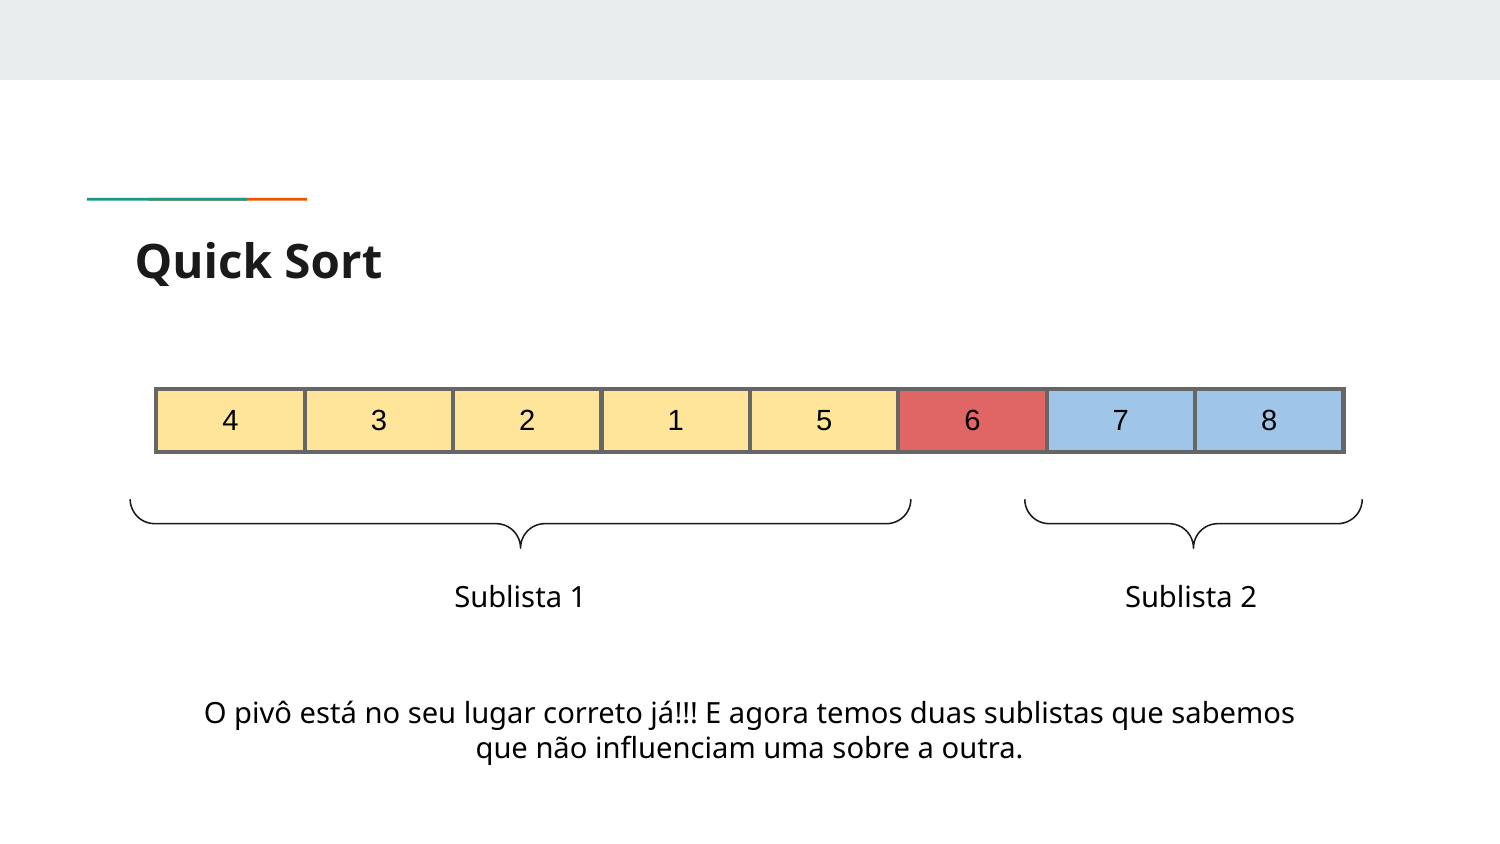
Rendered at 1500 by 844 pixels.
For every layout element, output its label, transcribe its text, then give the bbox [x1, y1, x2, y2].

table_header 4 [158, 391, 303, 450]
title Quick Sort [119, 216, 1381, 305]
text_box Sublista 2 [1107, 563, 1275, 628]
text_box Sublista 1 [437, 563, 604, 628]
text_box O pivô está no seu lugar correto já!!! E agora temos duas sublistas que sabemos que não influenciam uma sobre a outra. [164, 679, 1336, 780]
table_header 5 [752, 391, 896, 450]
text_box [130, 499, 911, 549]
table_header 6 [900, 391, 1045, 450]
table_header 7 [1049, 391, 1193, 450]
table_header 3 [307, 391, 451, 450]
table_header 1 [604, 391, 748, 450]
table_header 2 [455, 391, 599, 450]
text_box [1024, 499, 1363, 549]
table_header 8 [1197, 391, 1341, 450]
